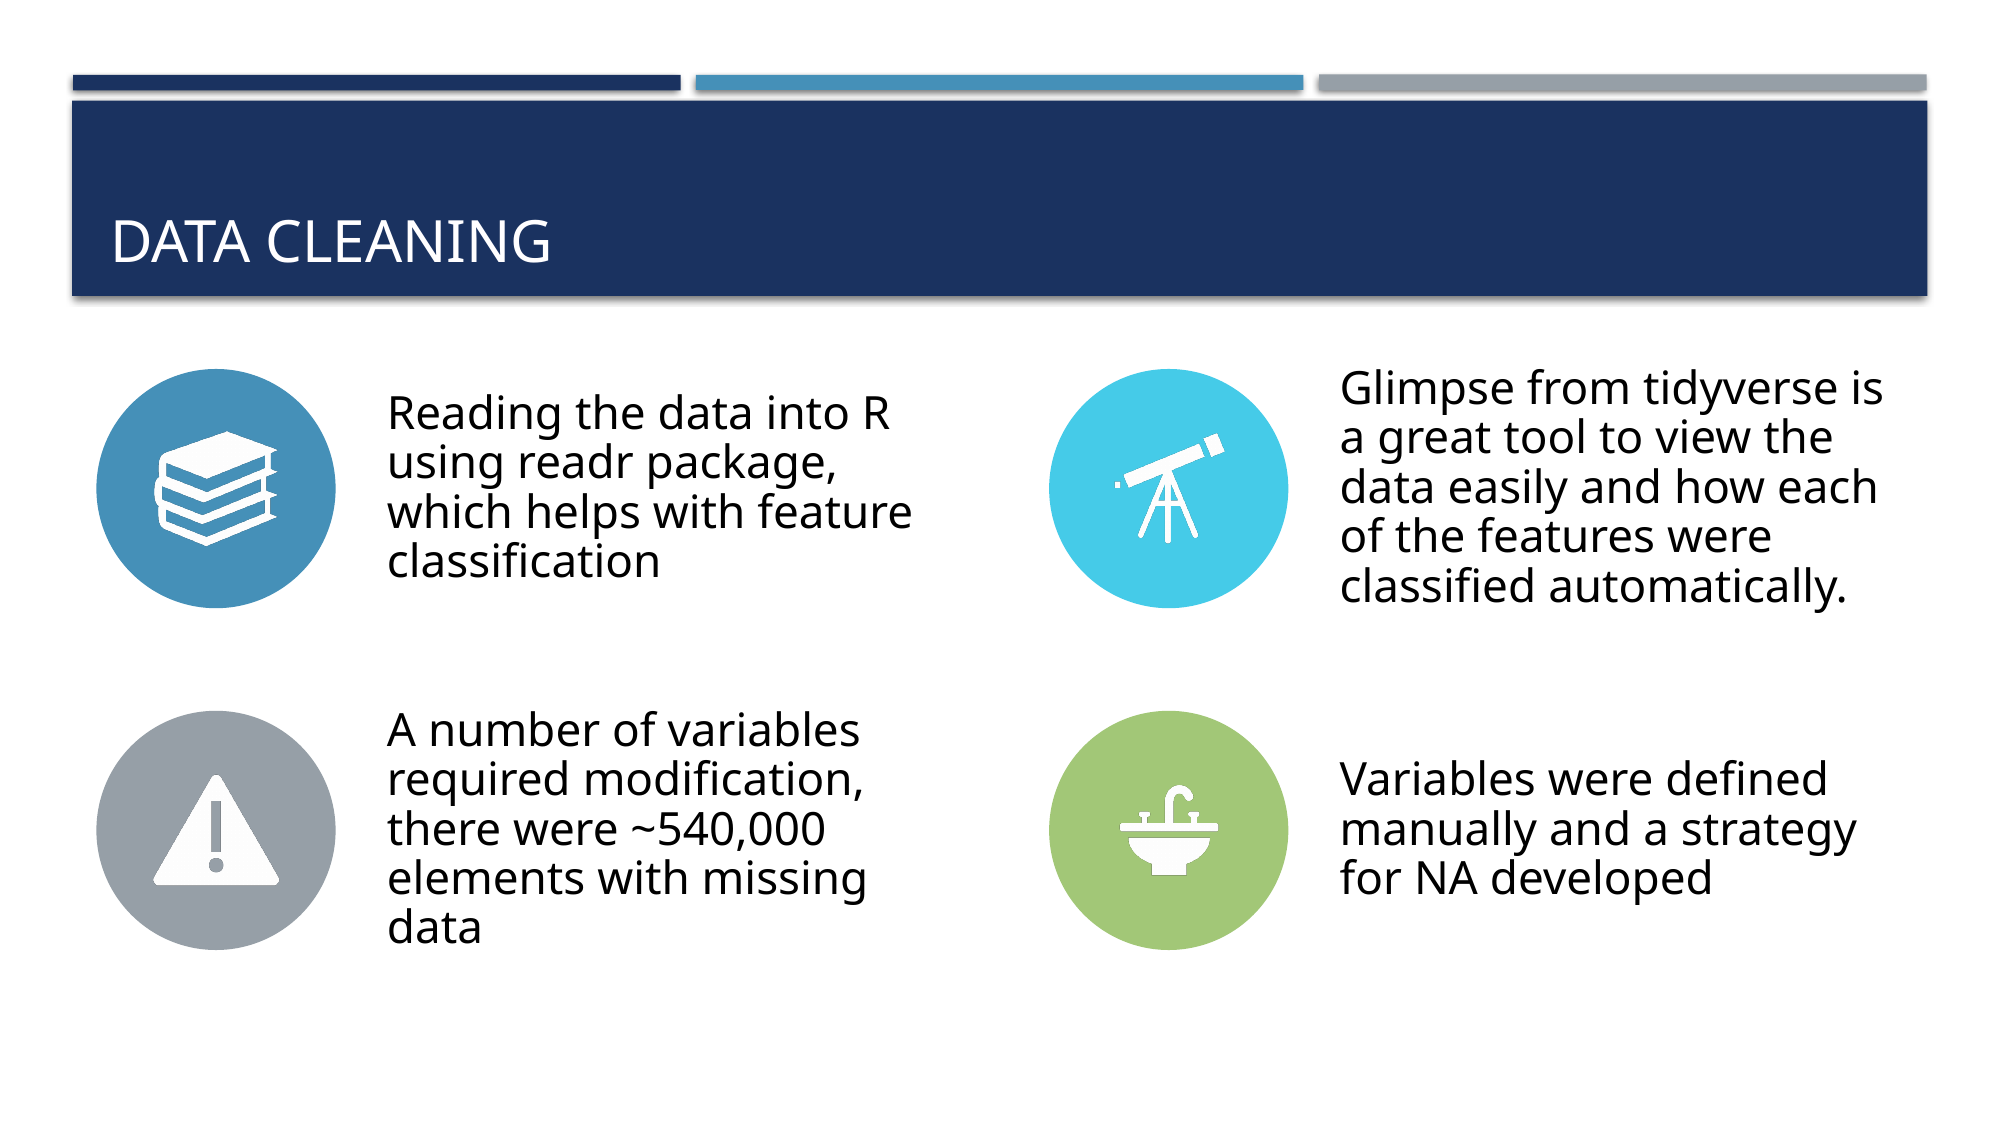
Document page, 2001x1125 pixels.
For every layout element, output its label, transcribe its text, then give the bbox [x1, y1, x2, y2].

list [94, 357, 1906, 962]
title Data Cleaning [95, 115, 1905, 282]
